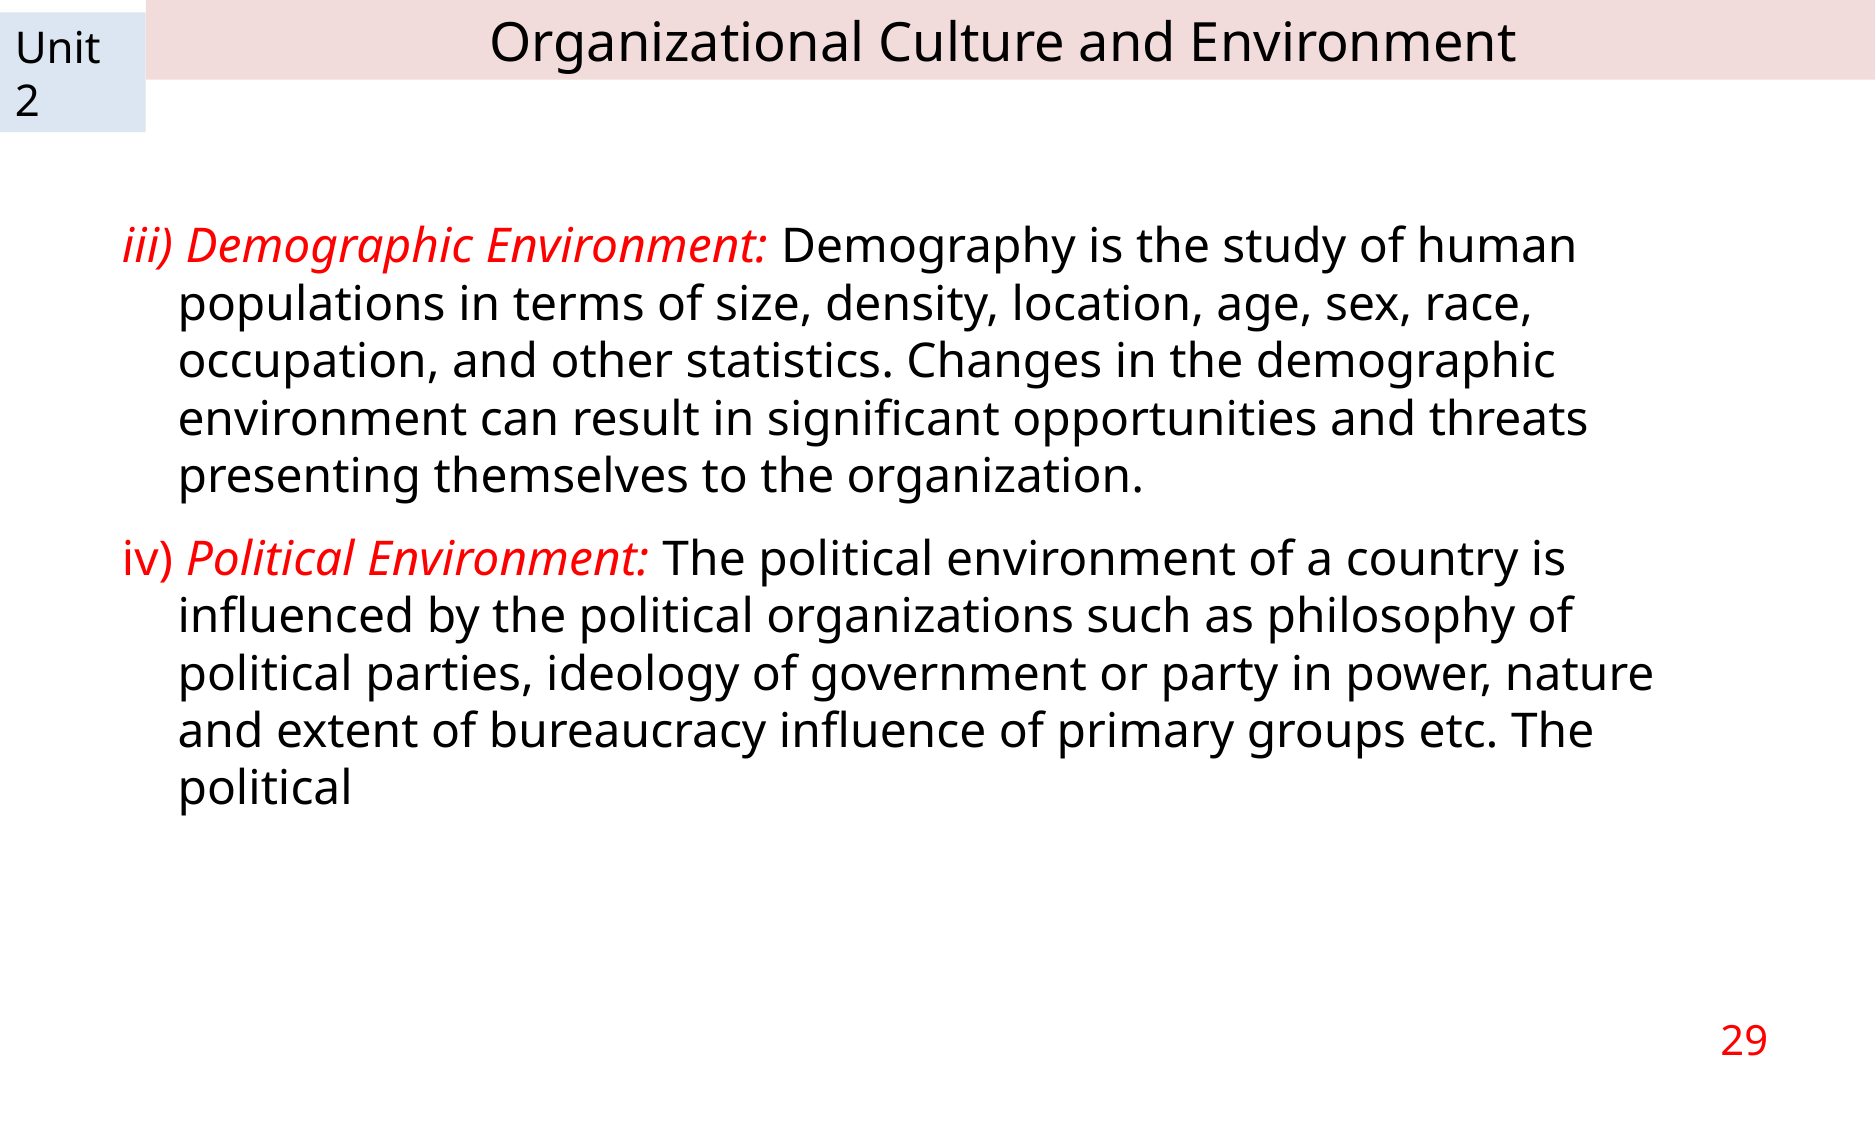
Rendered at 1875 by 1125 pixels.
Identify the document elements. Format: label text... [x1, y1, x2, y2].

slide_number 29 [1692, 1012, 1797, 1073]
text_box Unit 2 [0, 12, 146, 133]
text_box iii) Demographic Environment: Demography is the study of human populations in terms of size, density, location, age, sex, race, occupation, and other statistics. Changes in the demographic environment can result in significant opportunities and threats presenting themselves to the organization. iv) Political Environment: The political environment of a country is influenced by the political organizations such as philosophy of political parties, ideology of government or party in power, nature and extent of bureaucracy influence of primary groups etc. The political [107, 207, 1768, 822]
text_box Organizational Culture and Environment [145, 0, 1875, 80]
